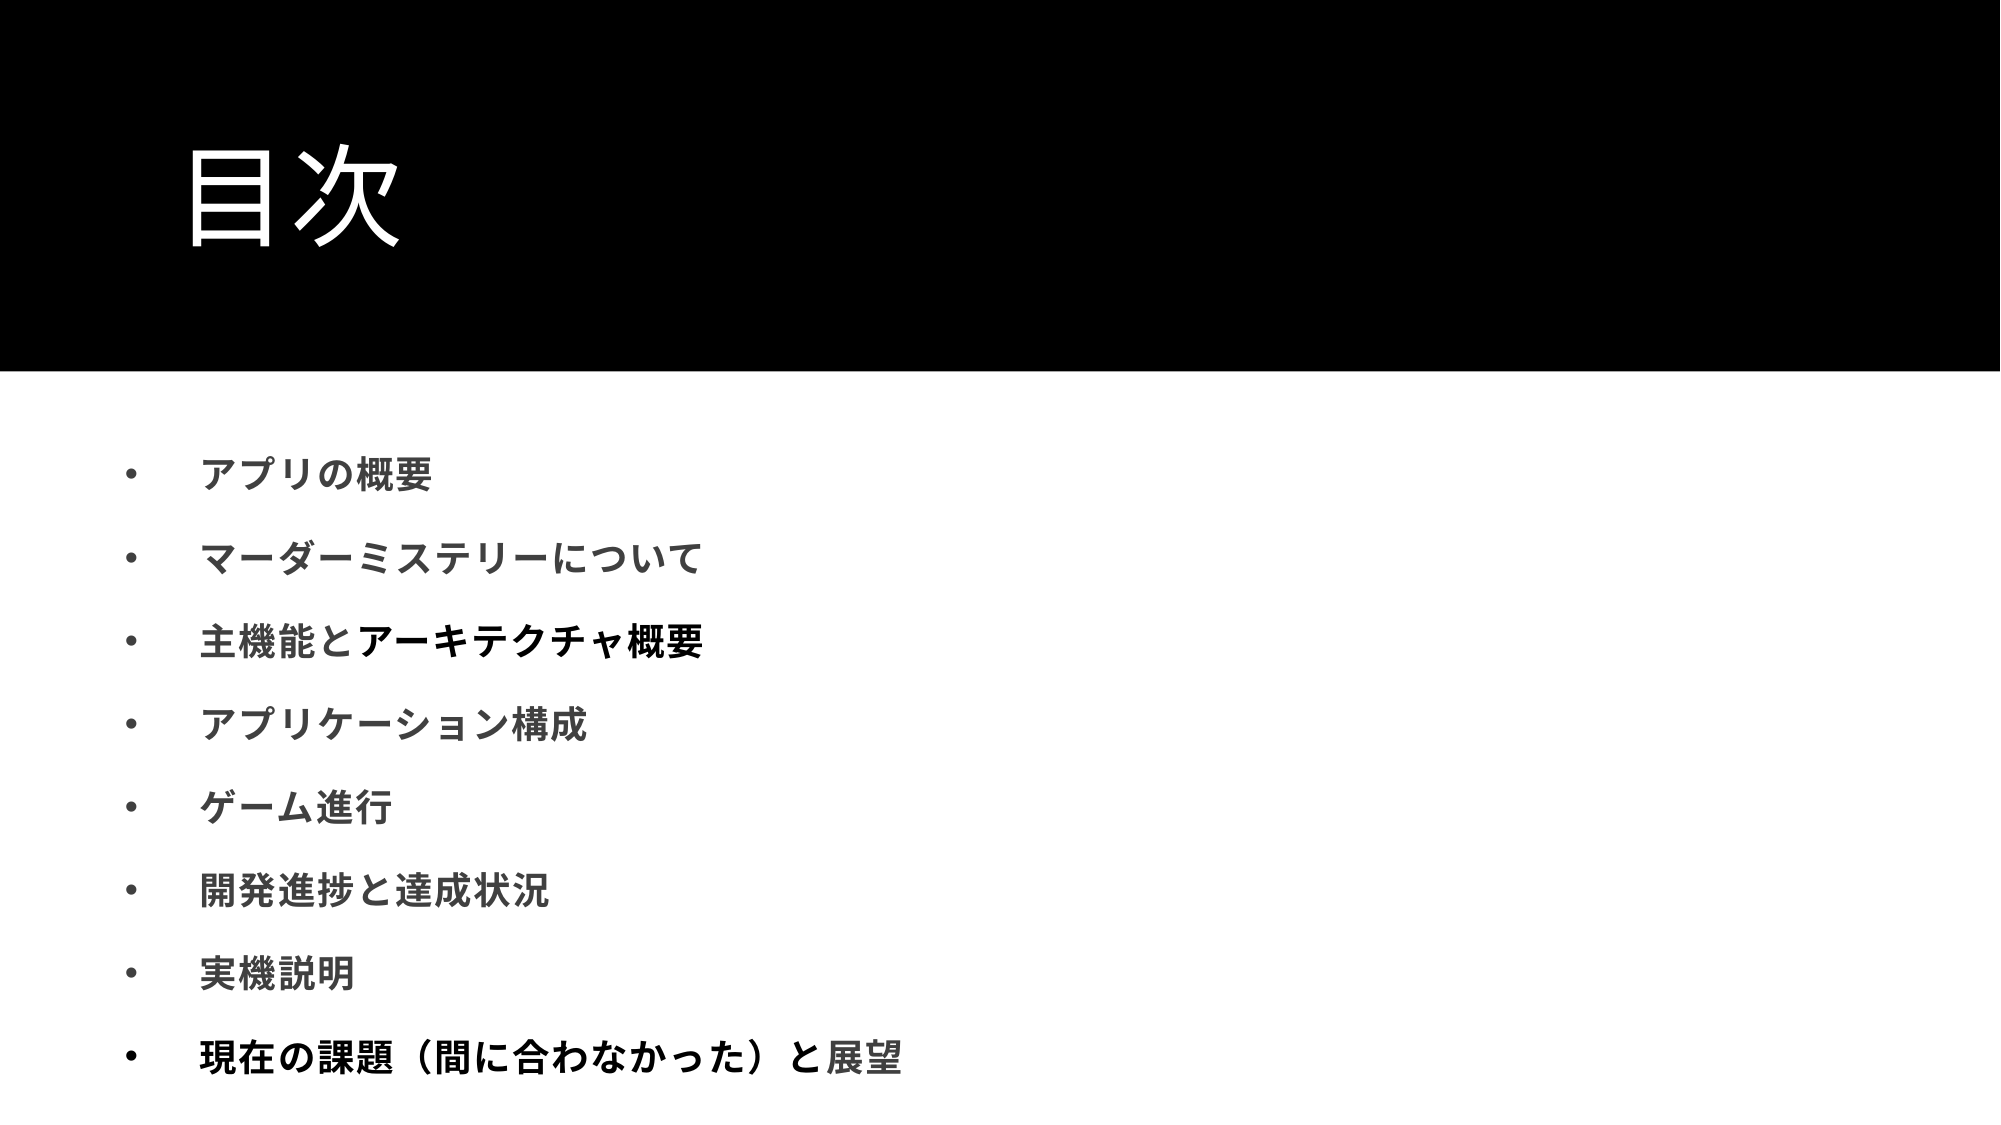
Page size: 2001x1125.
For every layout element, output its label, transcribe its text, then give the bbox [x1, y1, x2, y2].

title 目次 [157, 52, 1842, 332]
list アプリの概要 マーダーミステリーについて 主機能とアーキテクチャ概要 アプリケーション構成 ゲーム進行 開発進捗と達成状況 実機説明 現在の課題（間に合わなかった）と展望 [106, 424, 1875, 1073]
